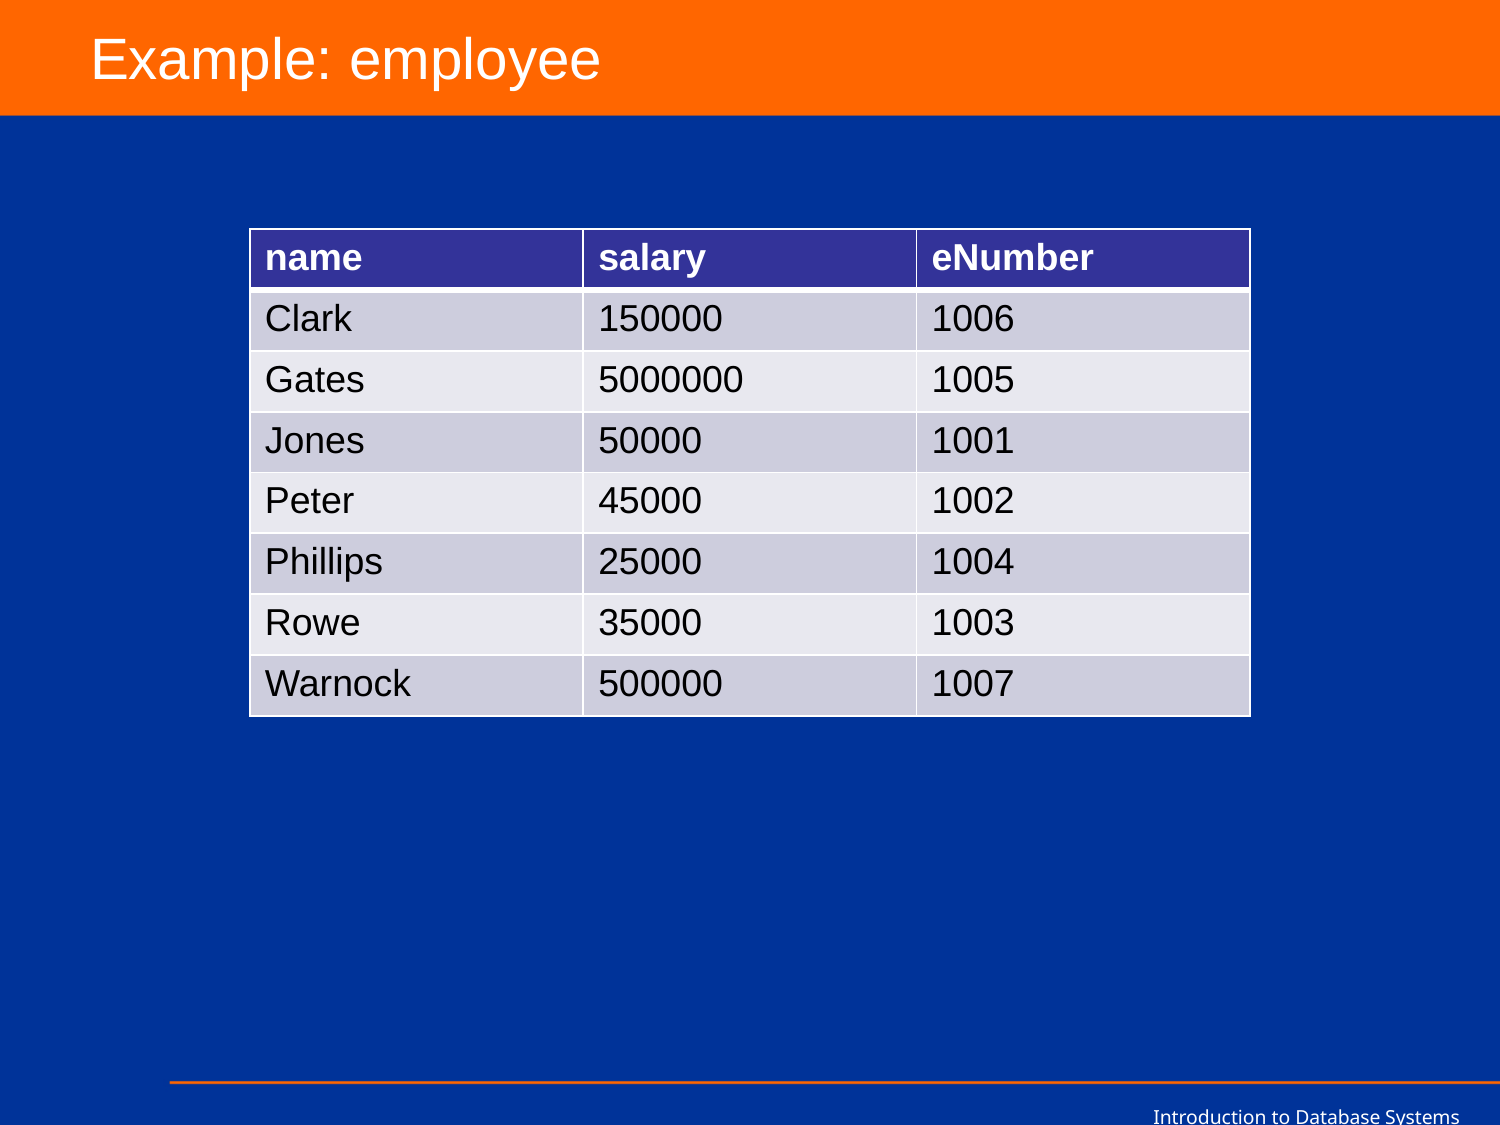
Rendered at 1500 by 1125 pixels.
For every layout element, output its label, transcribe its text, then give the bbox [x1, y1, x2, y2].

table_cell Rowe [251, 595, 582, 654]
table_cell Peter [251, 473, 582, 532]
table_cell Warnock [251, 656, 582, 715]
title Example: employee [74, 0, 1426, 151]
table_cell 500000 [584, 656, 916, 715]
table_cell 35000 [584, 595, 916, 654]
table_cell 1004 [917, 534, 1249, 593]
table_cell 1006 [917, 293, 1249, 350]
table_header name [251, 230, 582, 287]
table_cell 1007 [917, 656, 1249, 715]
picture [0, 0, 1500, 1125]
table_cell Clark [251, 293, 582, 350]
footer Introduction to Database Systems [799, 1074, 1476, 1125]
table_cell 1005 [917, 352, 1249, 411]
table_cell Jones [251, 413, 582, 472]
table_cell 25000 [584, 534, 916, 593]
table_cell 50000 [584, 413, 916, 472]
table_header eNumber [917, 230, 1249, 287]
table_cell Phillips [251, 534, 582, 593]
table_cell Gates [251, 352, 582, 411]
table_cell 1002 [917, 473, 1249, 532]
table_cell 1001 [917, 413, 1249, 472]
table_cell 150000 [584, 293, 916, 350]
table_cell 45000 [584, 473, 916, 532]
table_cell 5000000 [584, 352, 916, 411]
table_header salary [584, 230, 916, 287]
table_cell 1003 [917, 595, 1249, 654]
